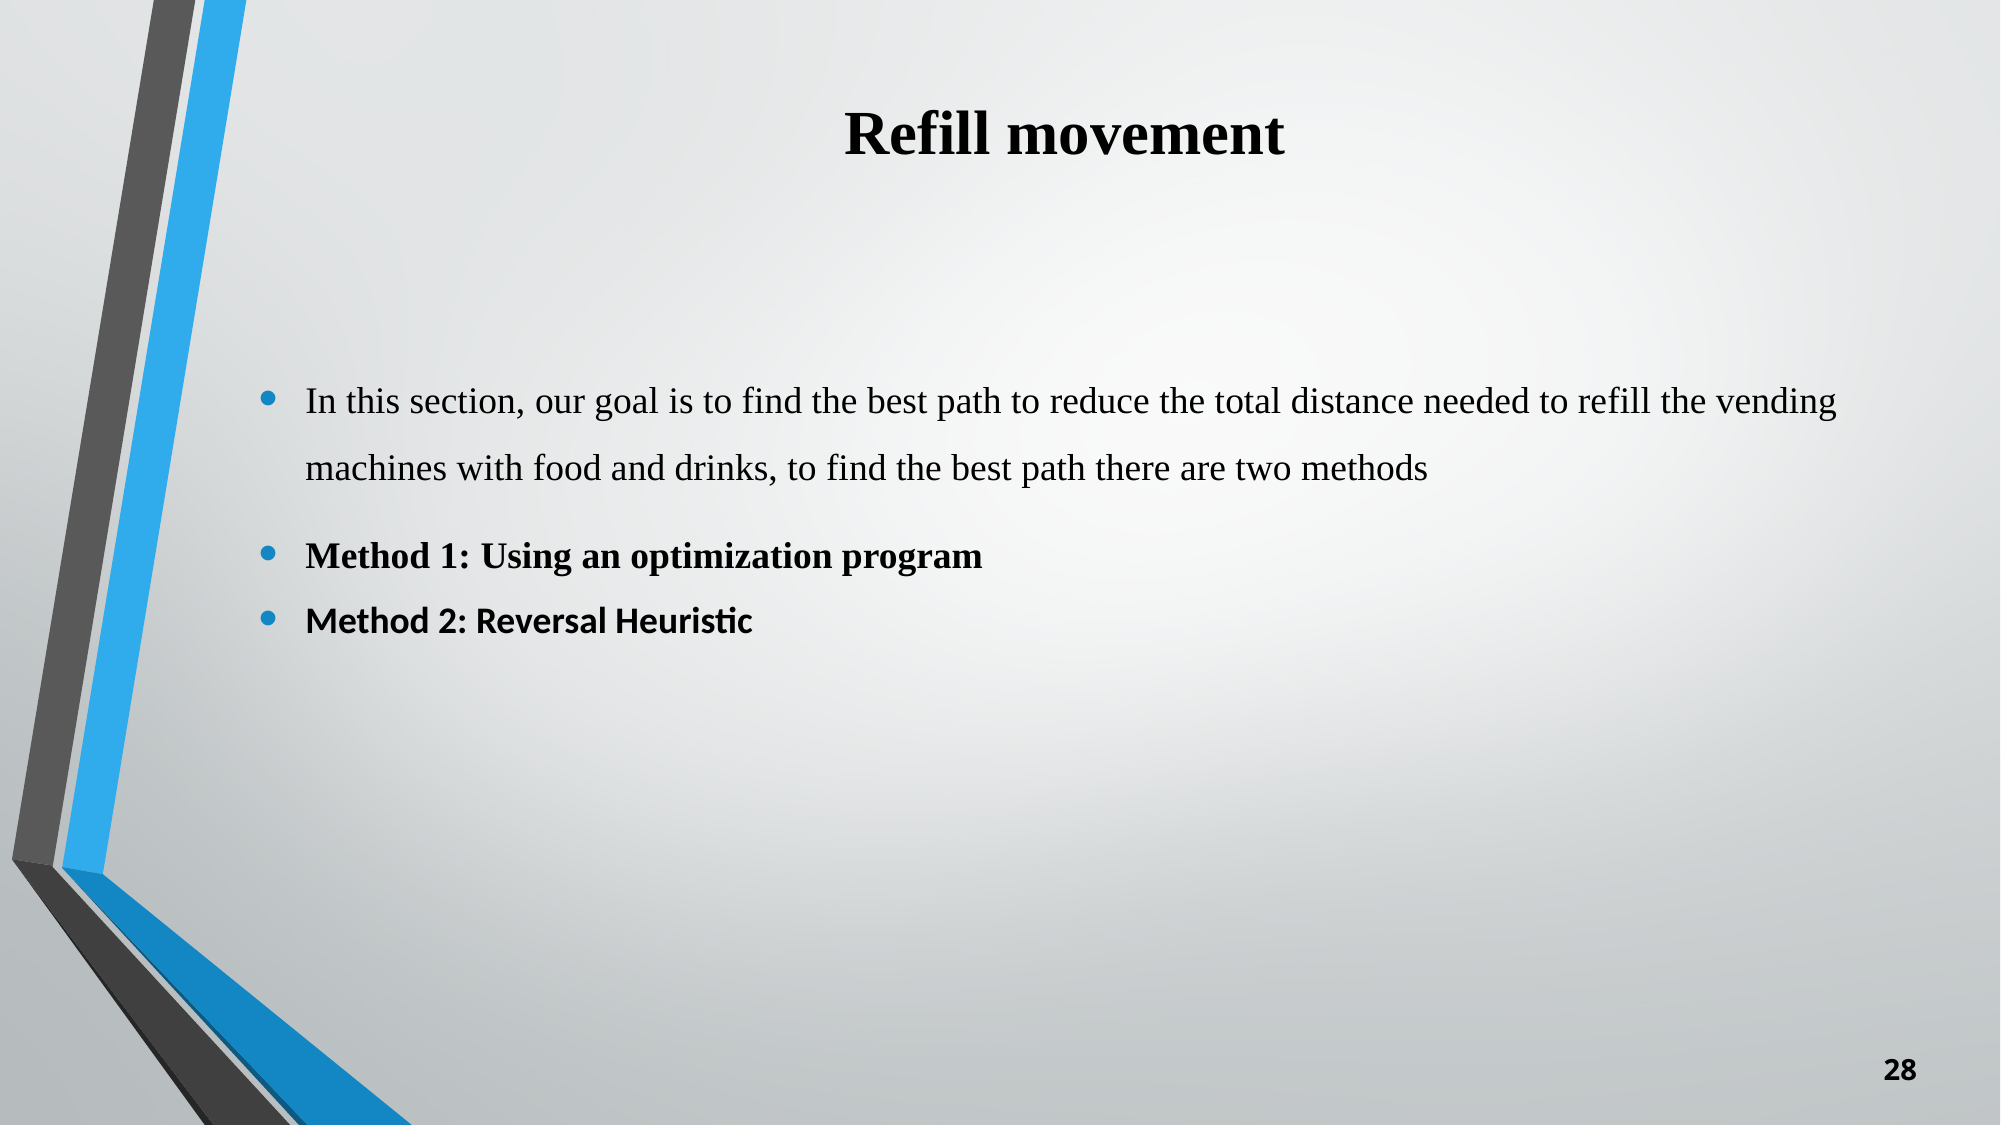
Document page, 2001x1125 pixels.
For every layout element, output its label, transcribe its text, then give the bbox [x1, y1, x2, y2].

list In this section, our goal is to find the best path to reduce the total distance needed to refill the vending machines with food and drinks, to find the best path there are two methods Method 1: Using an optimization program Method 2: Reversal Heuristic [243, 345, 1887, 1025]
title Refill movement [243, 83, 1887, 317]
slide_number 28 [1841, 1041, 1933, 1101]
